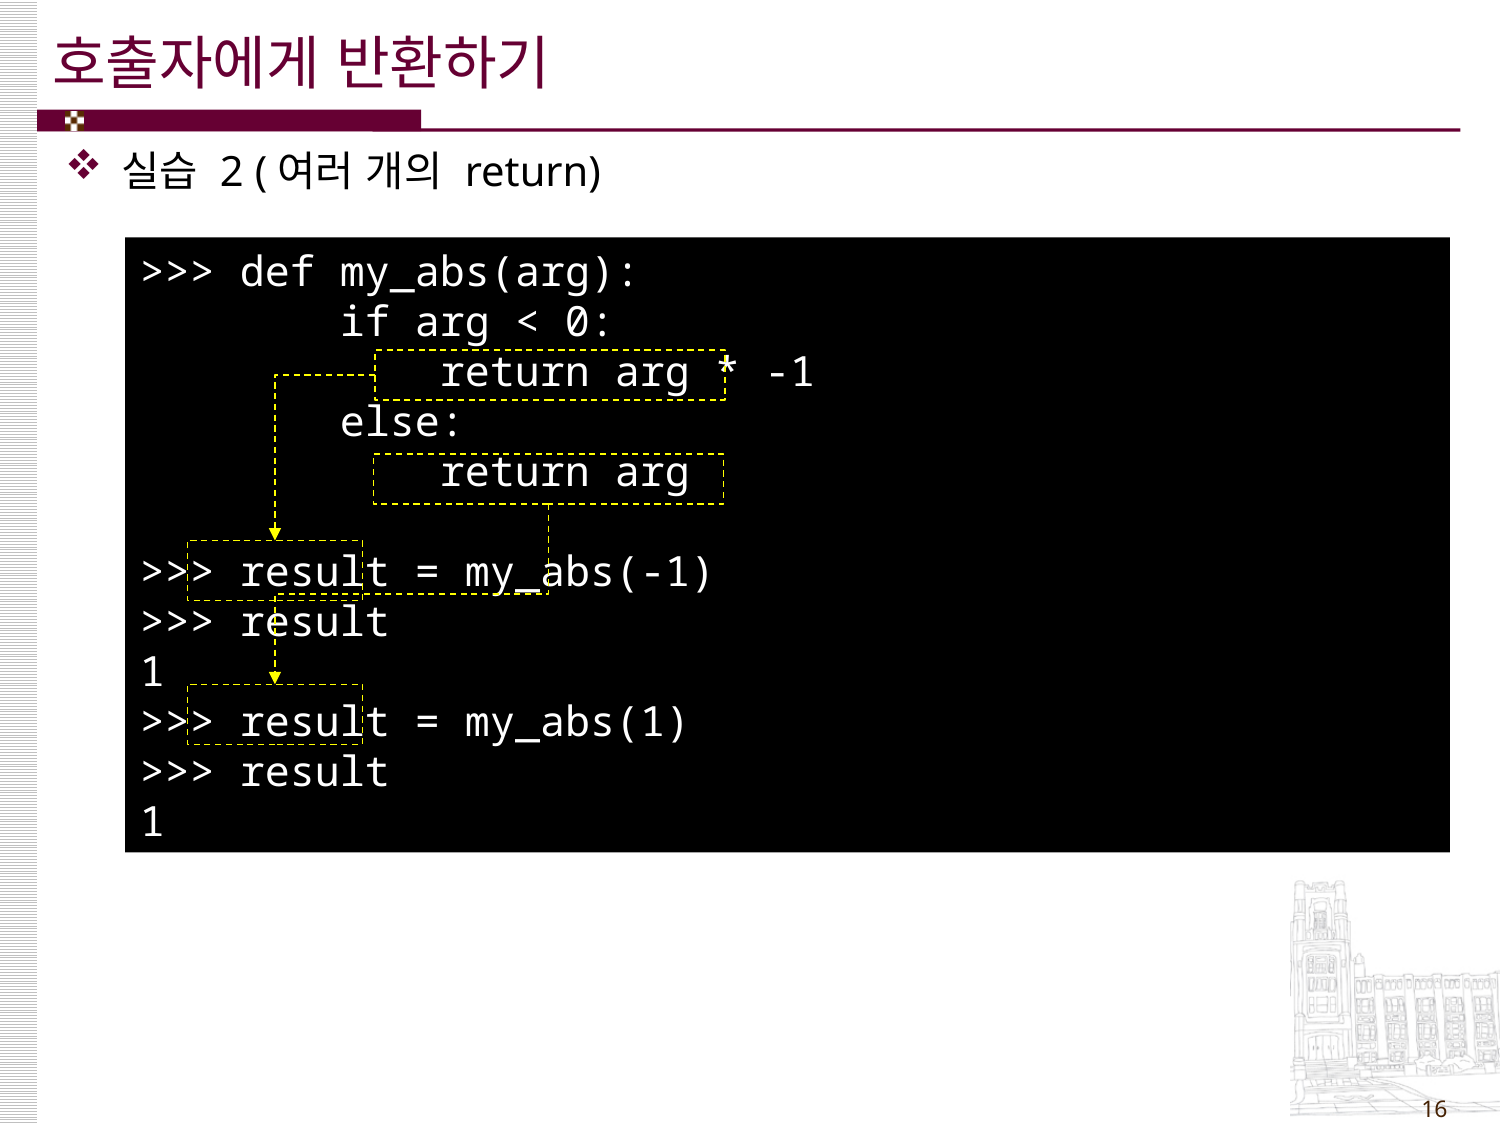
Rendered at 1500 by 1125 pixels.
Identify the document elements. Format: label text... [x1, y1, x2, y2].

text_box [274, 374, 376, 541]
picture [65, 111, 84, 131]
text_box >>> def my_abs(arg): if arg < 0: return arg * -1 else: return arg >>> result = my_abs(-1) >>> result 1 >>> result = my_abs(1) >>> result 1 [125, 237, 1450, 853]
text_box [374, 349, 726, 401]
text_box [321, 457, 502, 732]
text_box [187, 540, 316, 601]
title 호출자에게 반환하기 [37, 13, 1278, 109]
picture [1290, 874, 1500, 1125]
text_box [187, 684, 363, 745]
list 실습 2 (여러 개의 return) [50, 137, 1475, 1075]
text_box [382, 453, 724, 505]
